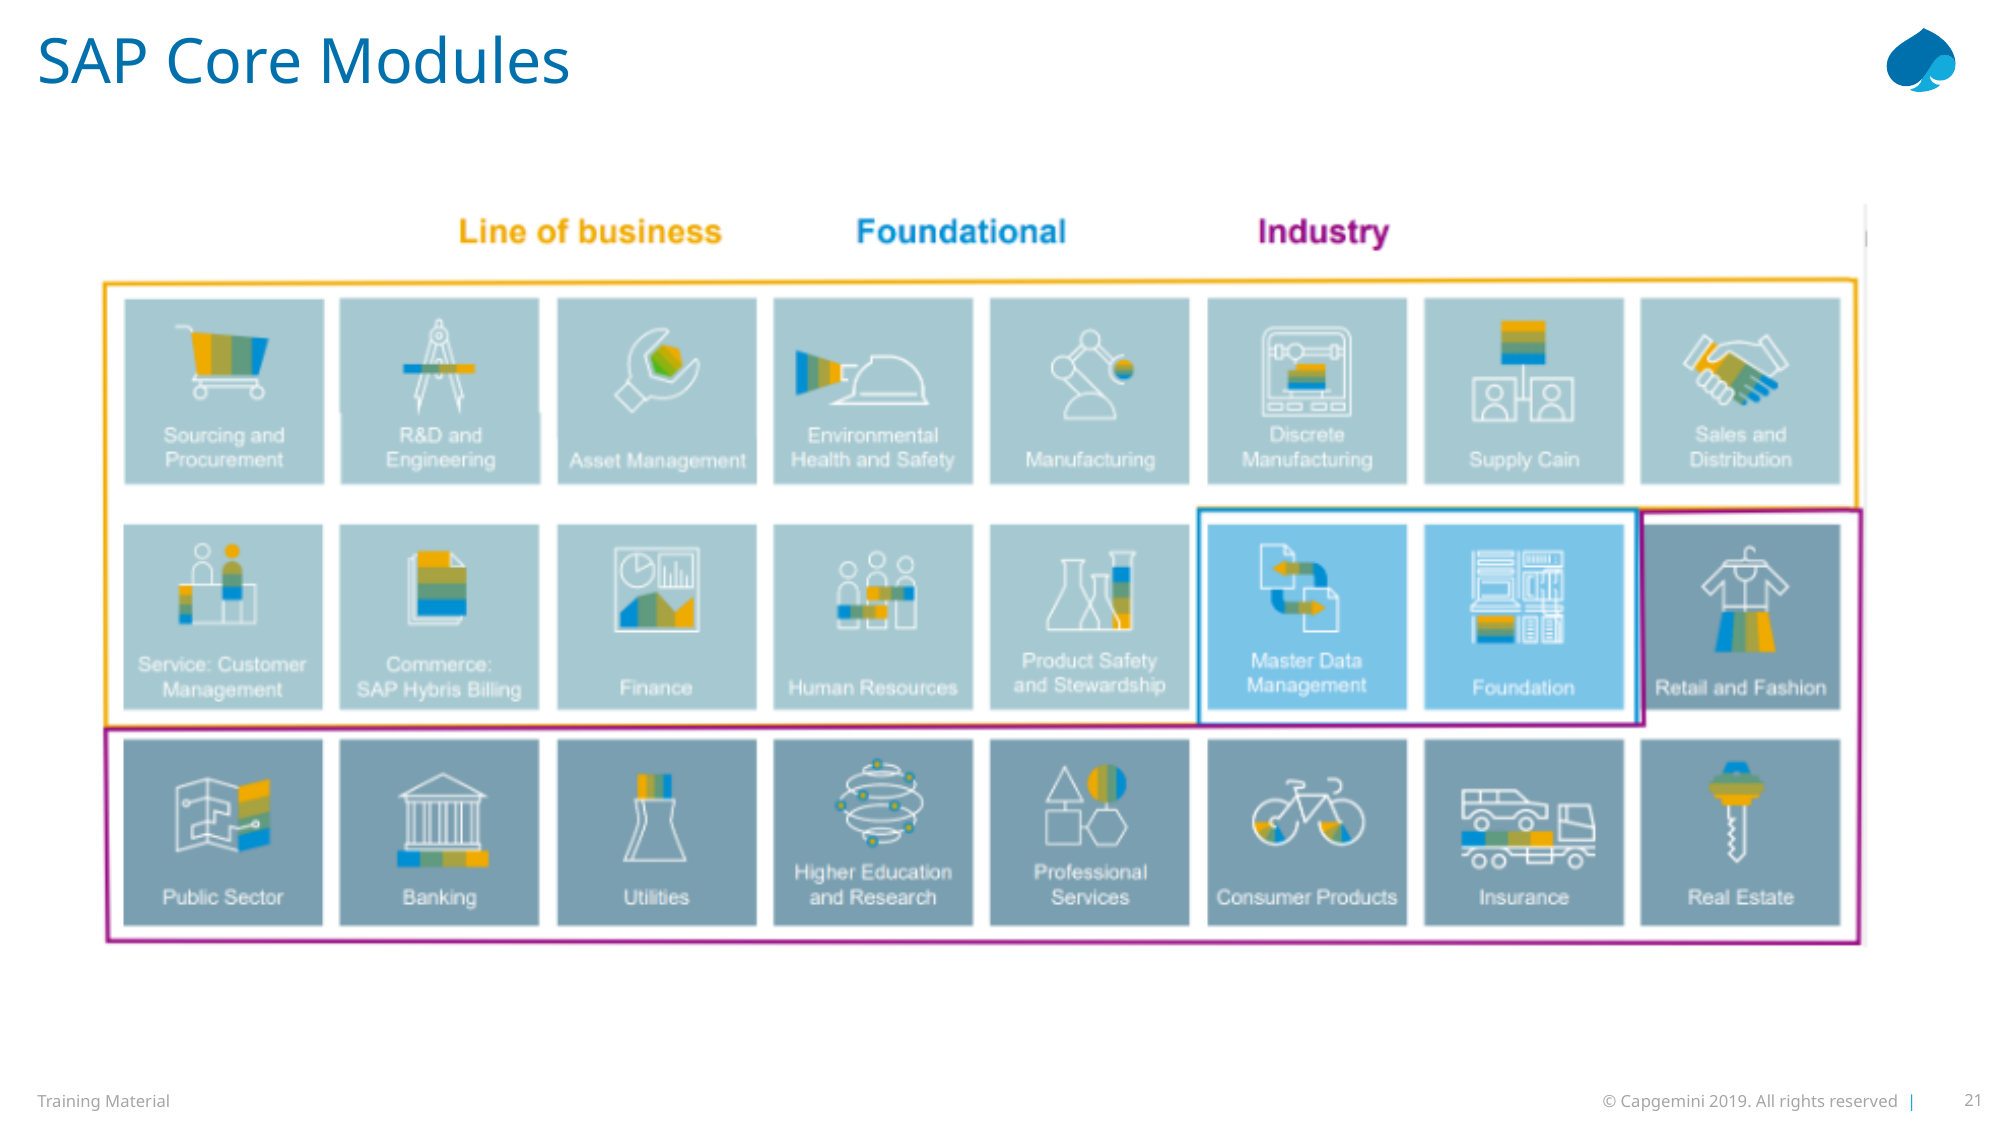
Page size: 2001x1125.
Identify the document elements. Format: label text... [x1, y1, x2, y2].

picture [53, 176, 1947, 1031]
title SAP Core Modules [37, 0, 1863, 119]
